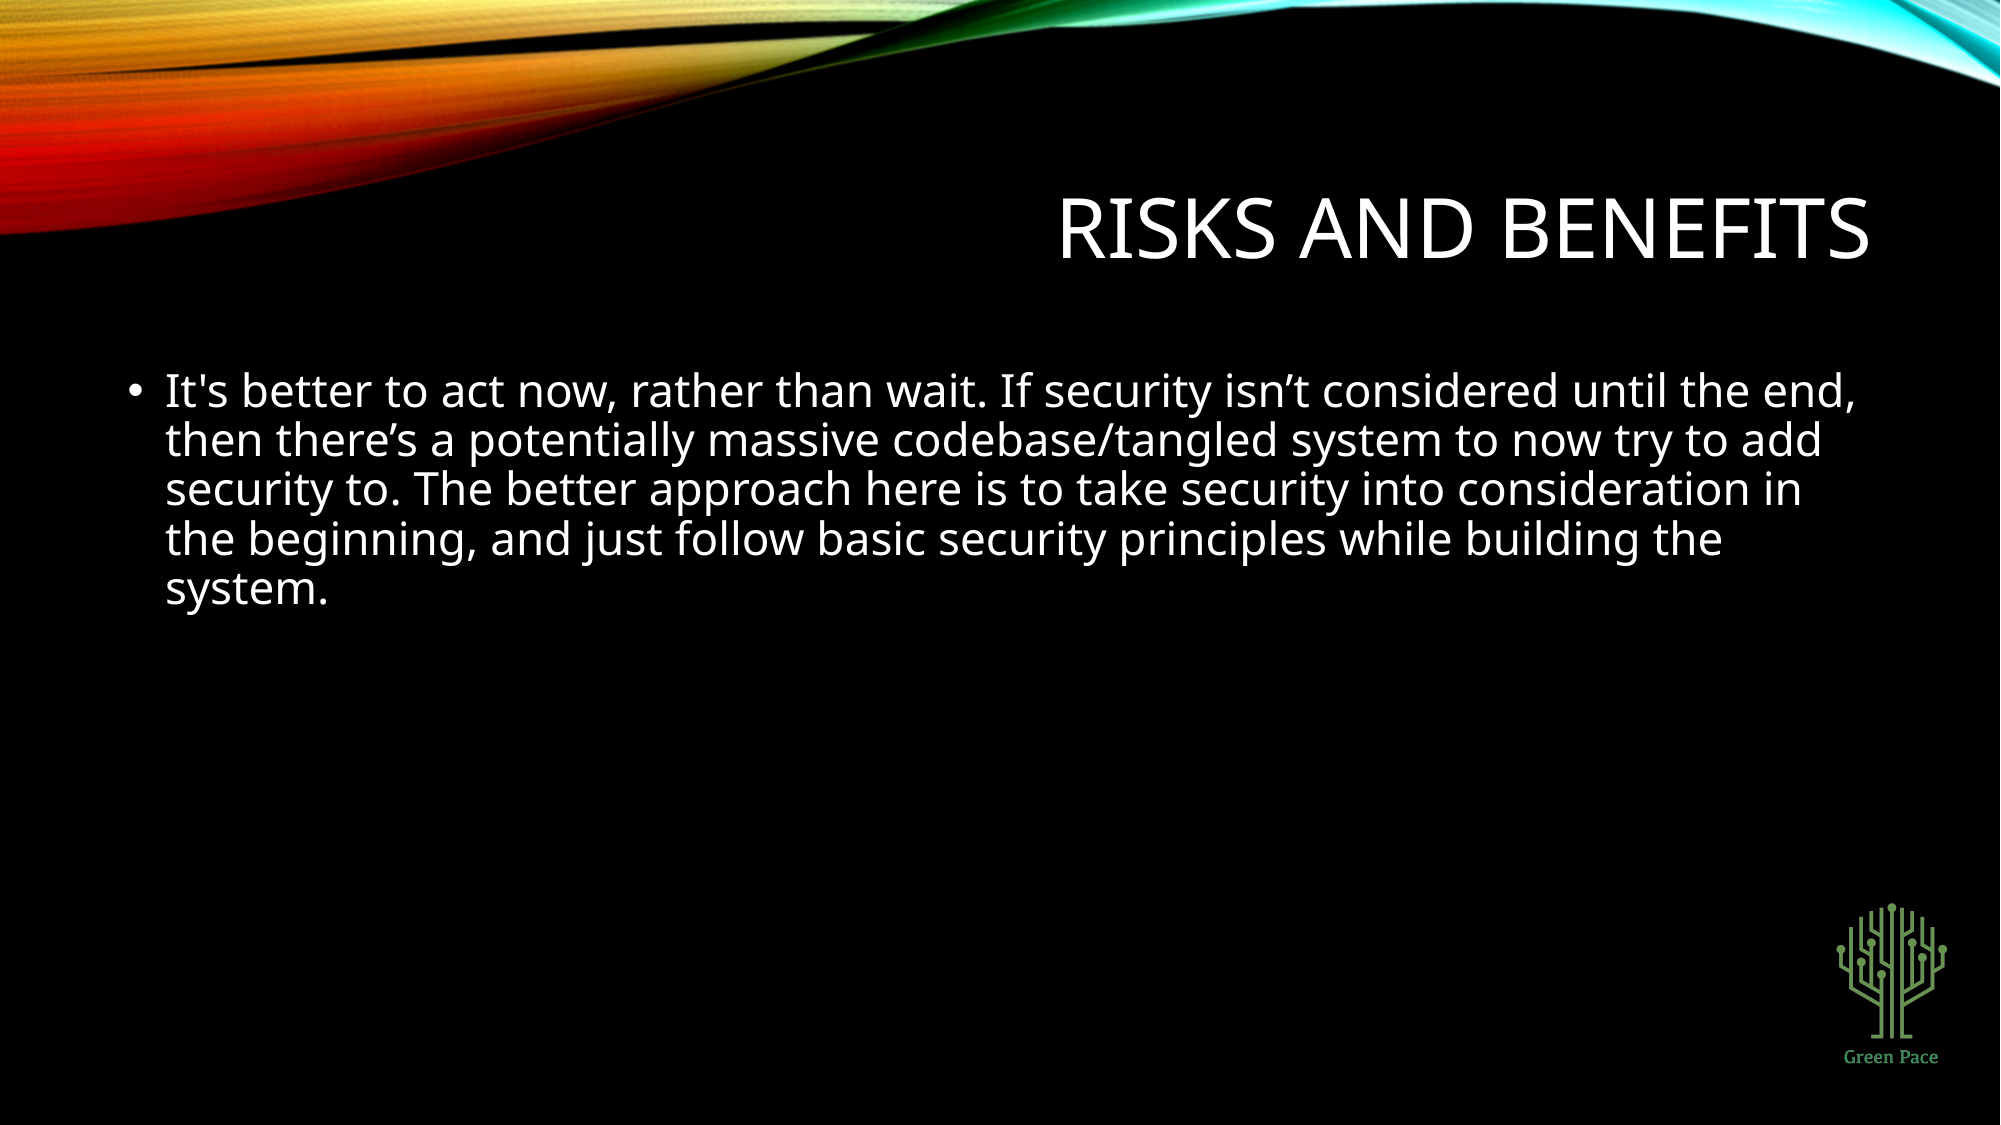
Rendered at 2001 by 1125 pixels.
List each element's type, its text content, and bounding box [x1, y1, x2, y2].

picture [1817, 892, 1964, 1082]
list It's better to act now, rather than wait. If security isn’t considered until the end, then there’s a potentially massive codebase/tangled system to now try to add security to. The better approach here is to take security into consideration in the beginning, and just follow basic security principles while building the system. [112, 360, 1888, 1021]
picture [0, 0, 2000, 237]
title RISKS AND BENEFITS [474, 125, 1888, 338]
